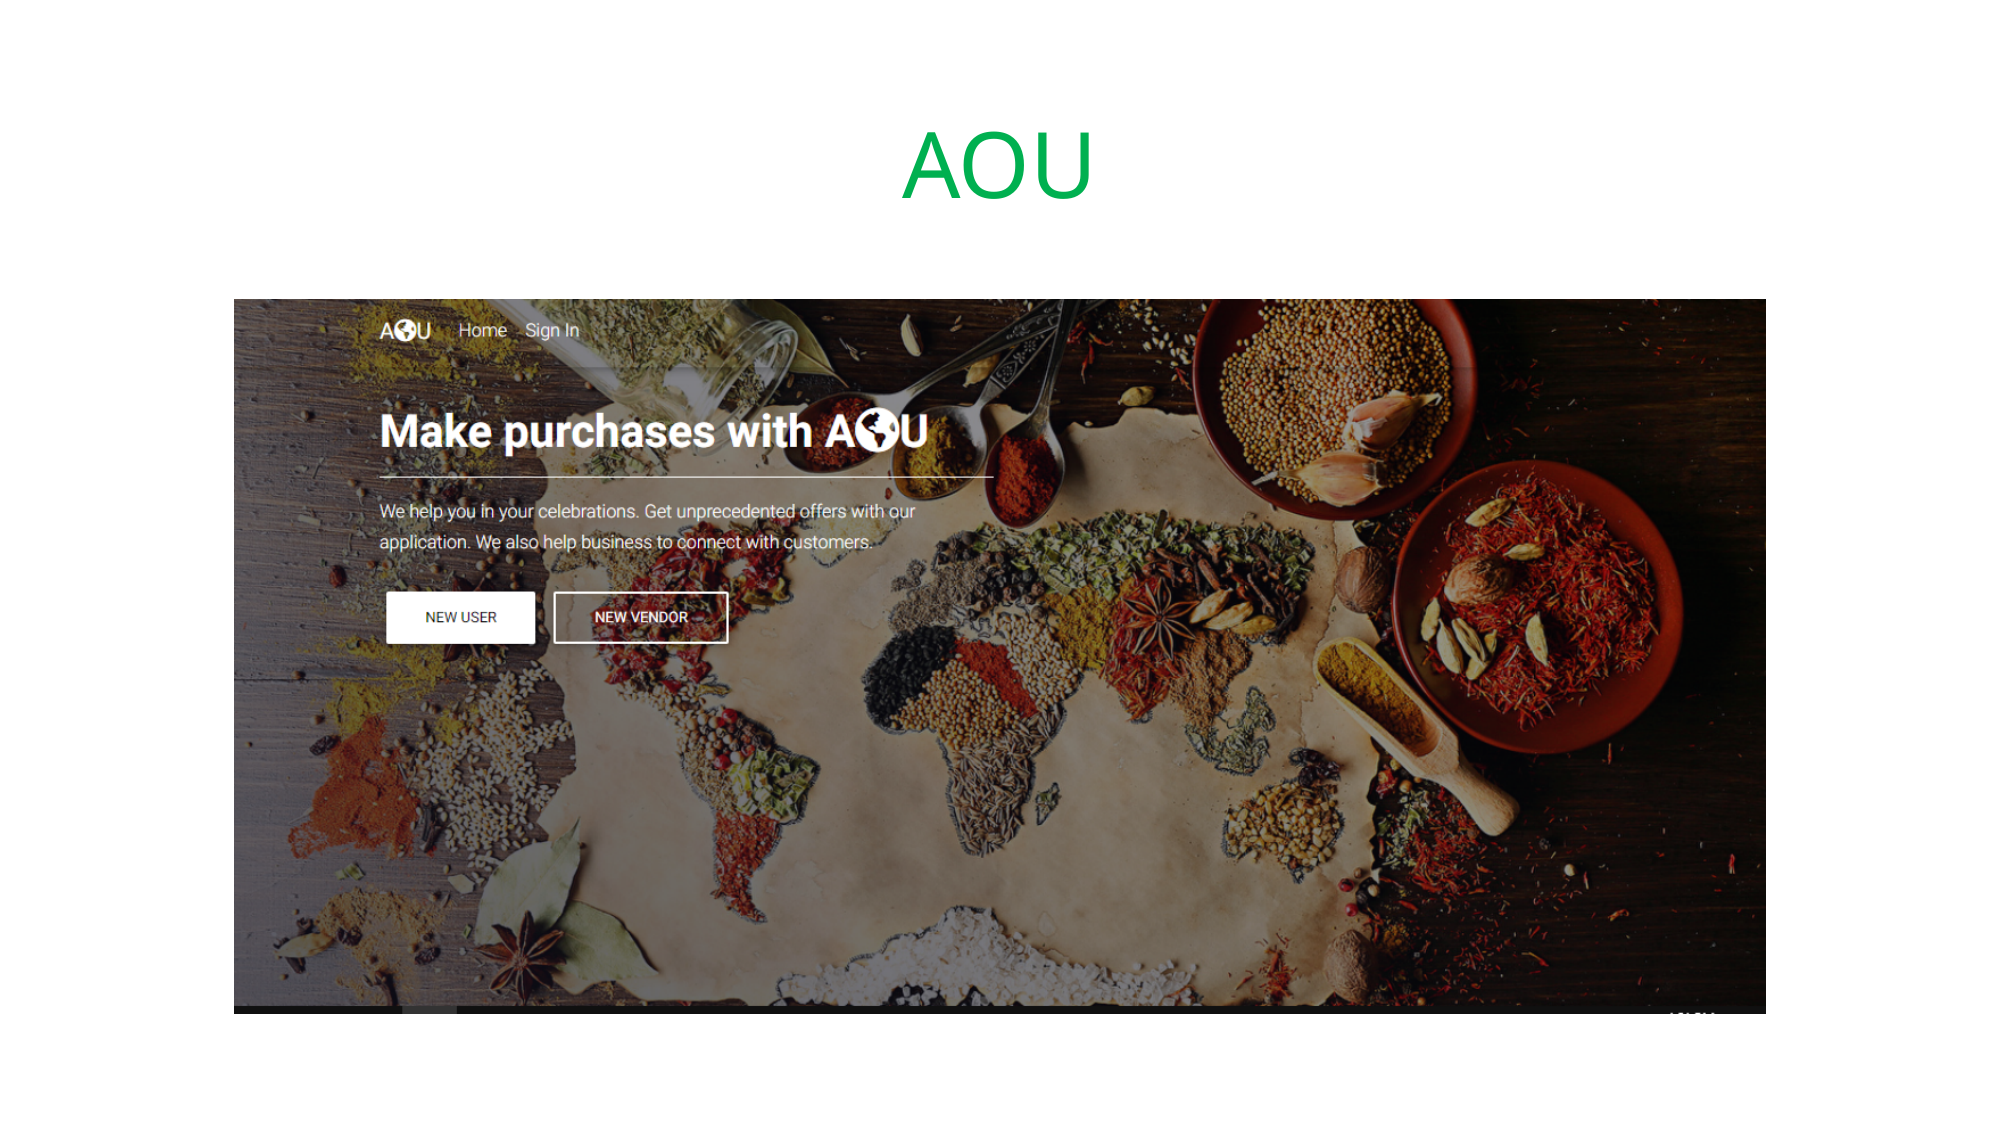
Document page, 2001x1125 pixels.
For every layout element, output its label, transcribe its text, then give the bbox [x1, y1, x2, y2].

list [234, 299, 1766, 1014]
title AOU [137, 59, 1863, 278]
